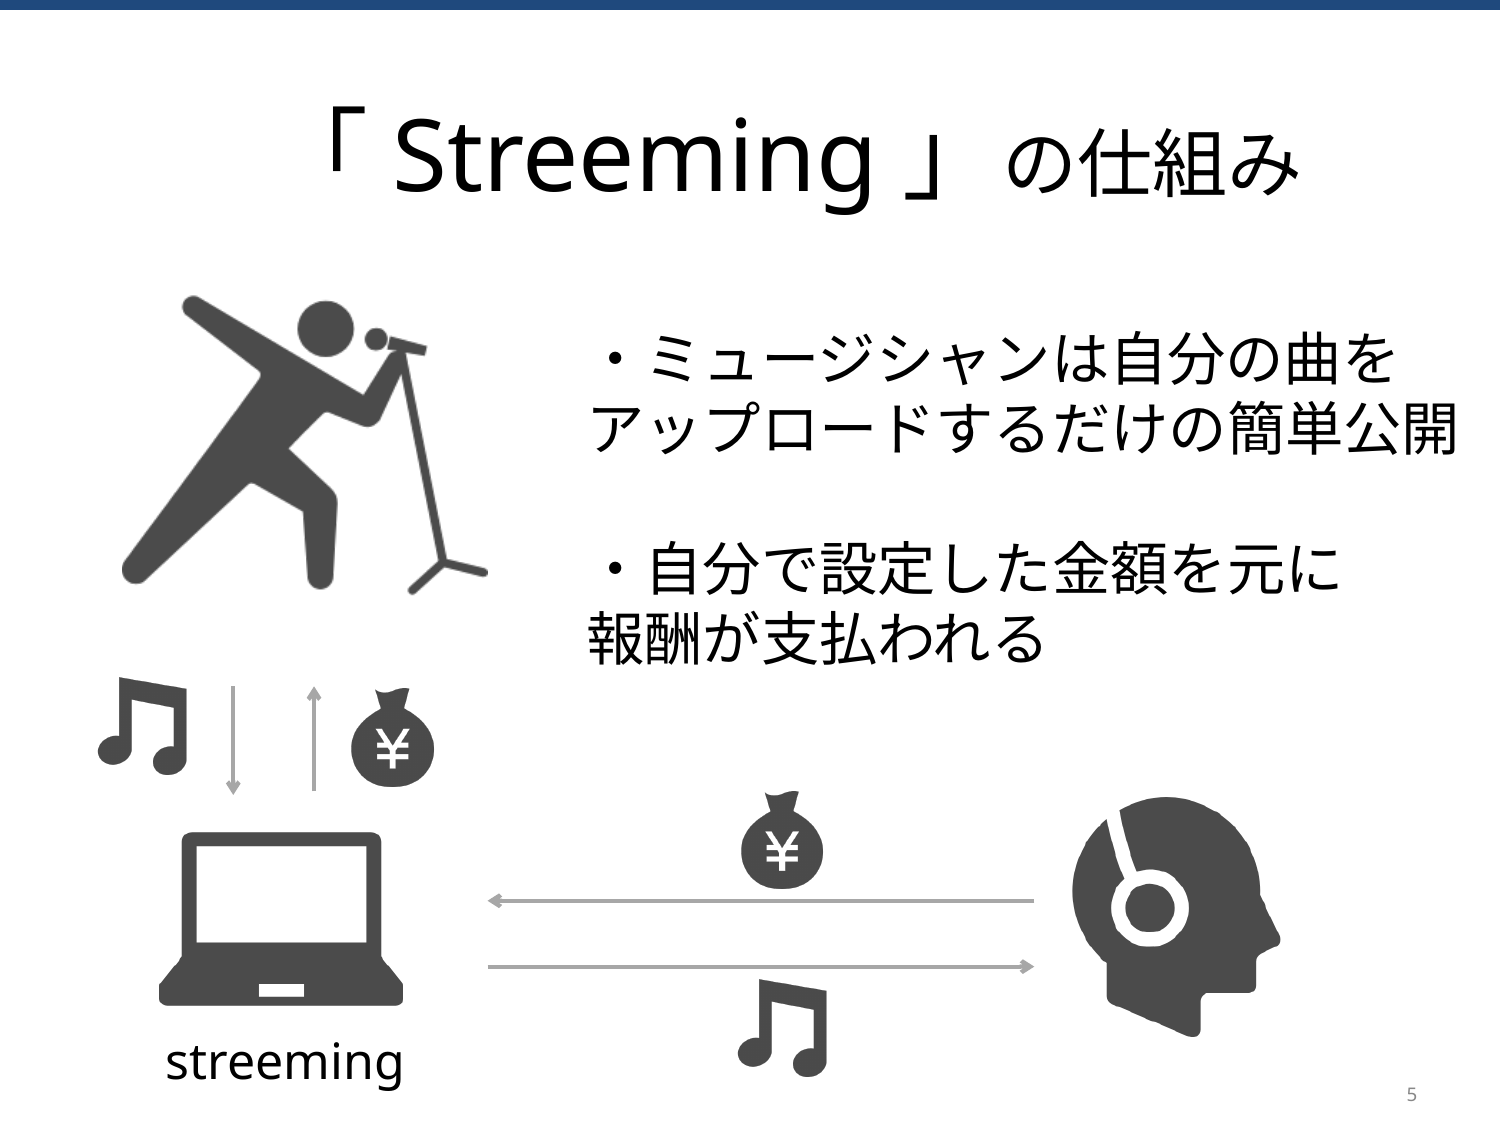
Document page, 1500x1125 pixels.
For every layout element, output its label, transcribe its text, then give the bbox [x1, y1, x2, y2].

picture [122, 262, 488, 629]
slide_number 5 [1397, 1077, 1426, 1113]
text_box streeming [158, 1022, 414, 1098]
picture [1055, 797, 1296, 1038]
picture [733, 978, 831, 1077]
text_box ・ミュージシャンは自分の曲を アップロードするだけの簡単公開 ・自分で設定した金額を元に 報酬が支払われる [578, 314, 1468, 680]
picture [733, 791, 831, 889]
text_box 「Streeming」の仕組み [253, 84, 1317, 219]
picture [343, 688, 442, 787]
picture [159, 797, 403, 1041]
picture [93, 677, 191, 776]
